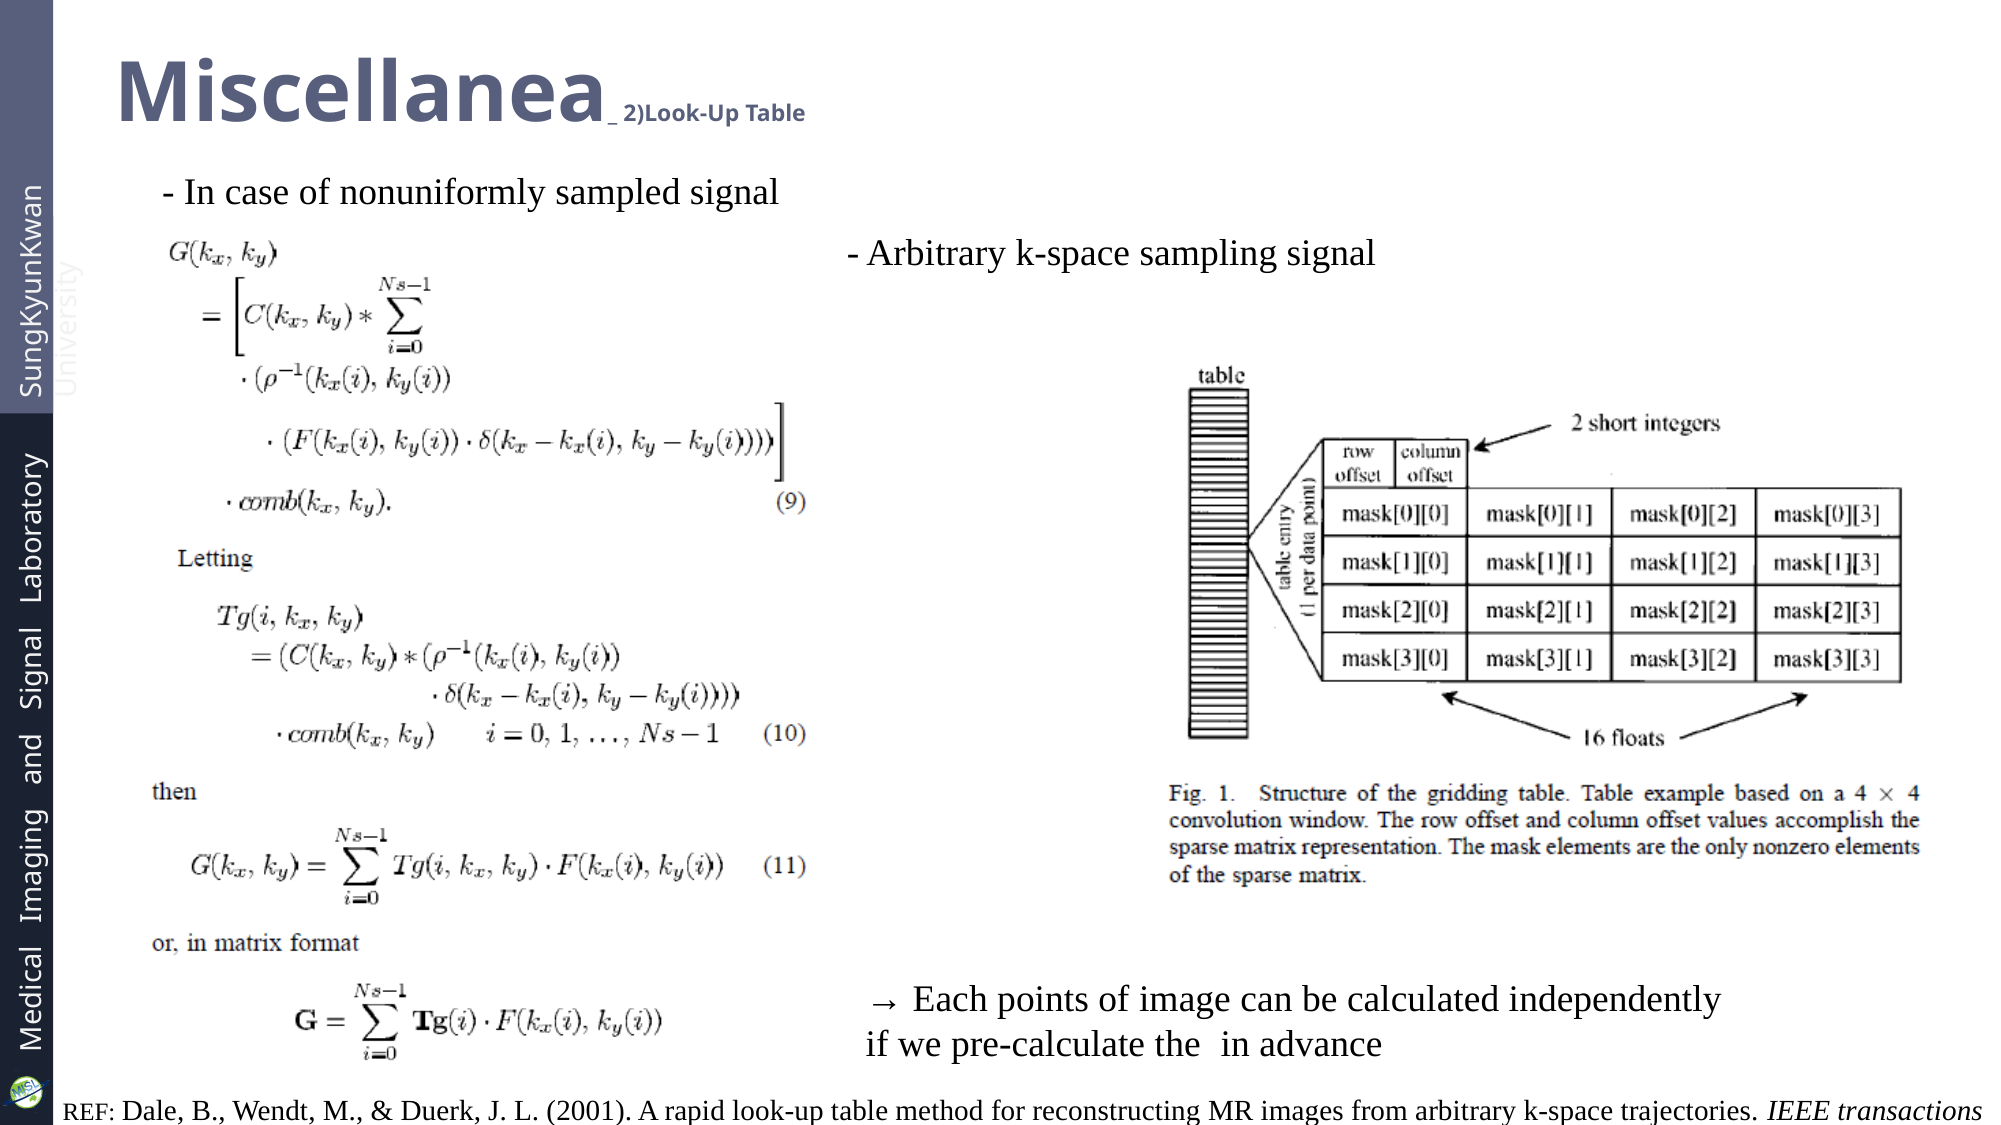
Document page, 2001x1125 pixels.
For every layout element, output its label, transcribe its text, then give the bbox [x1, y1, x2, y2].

picture [146, 220, 817, 1067]
text_box - Arbitrary k-space sampling signal [832, 220, 1790, 281]
text_box REF: Dale, B., Wendt, M., & Duerk, J. L. (2001). A rapid look-up table method for reconstructing MR images from arbitrary k-space trajectories. IEEE transactions on medical imaging, 20(3), 207-217. [47, 1084, 2000, 1125]
picture [2, 1067, 51, 1116]
picture [1157, 353, 1935, 895]
title Miscellanea_ 2)Look-Up Table [99, 43, 1935, 133]
text_box - In case of nonuniformly sampled signal [147, 160, 1105, 220]
